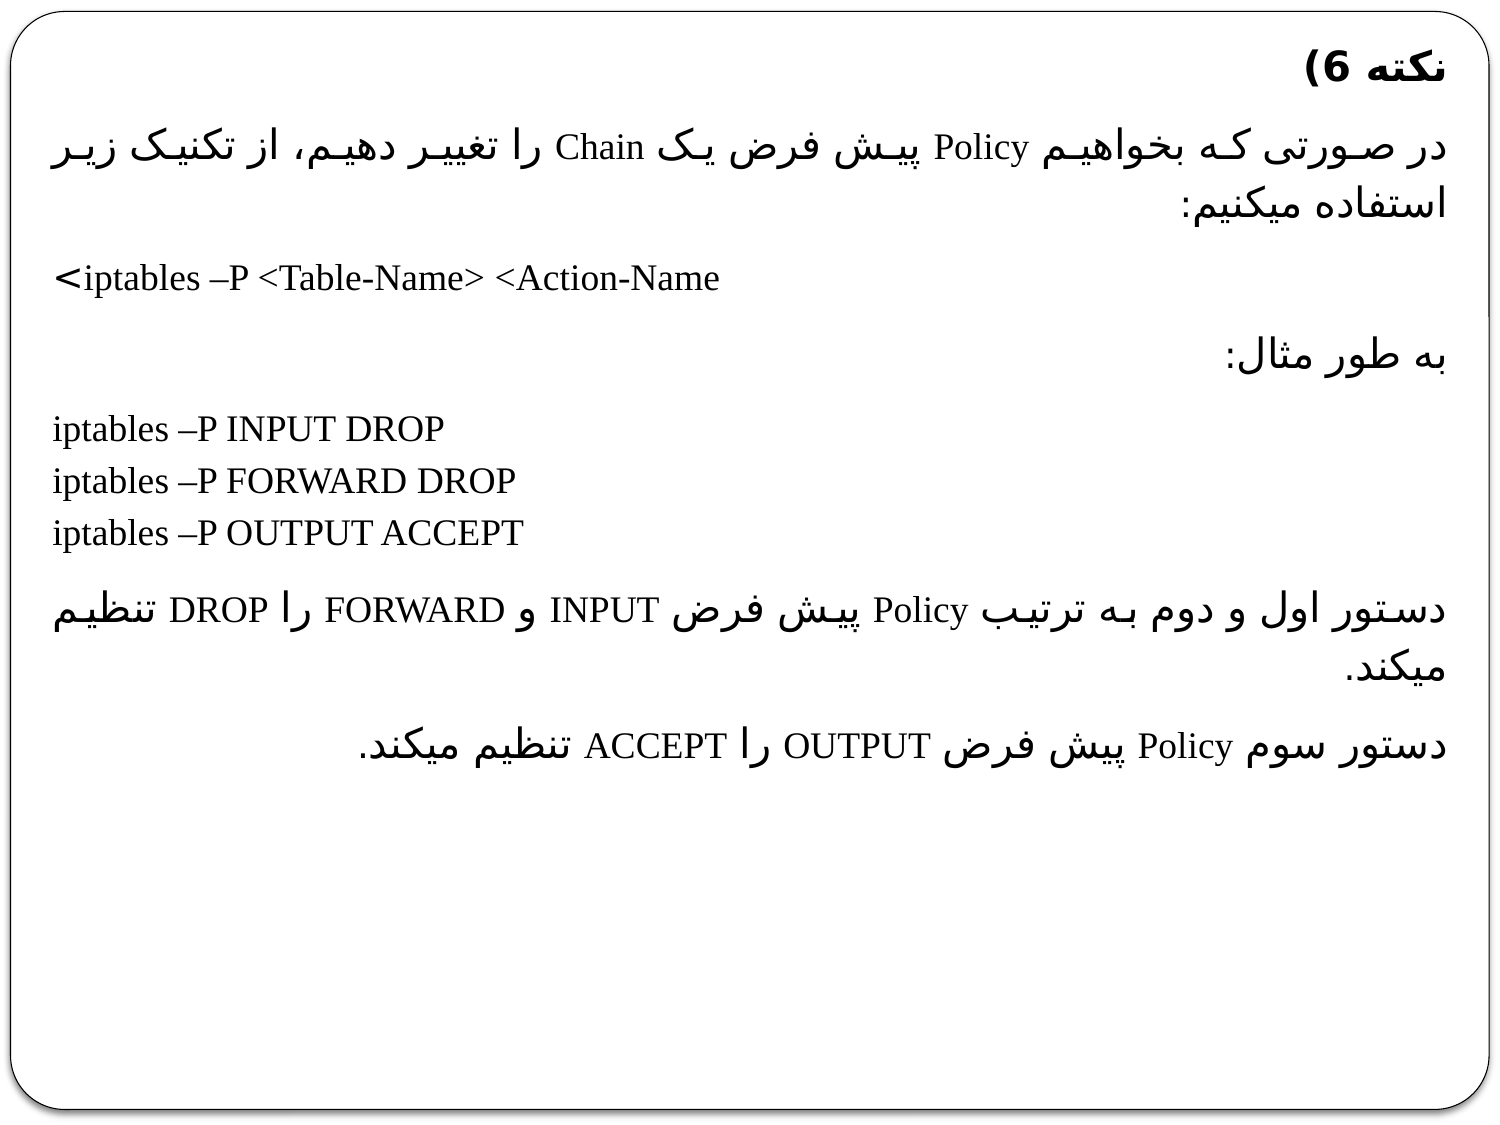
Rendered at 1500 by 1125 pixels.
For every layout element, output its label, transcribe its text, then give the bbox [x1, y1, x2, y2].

text_box نکته 6) در صورتی که بخواهیم Policy پیش فرض یک Chain را تغییر دهیم، از تکنیک زیر استفاده میکنیم: iptables –P <Table-Name> <Action-Name> به طور مثال: iptables –P INPUT DROP iptables –P FORWARD DROP iptables –P OUTPUT ACCEPT دستور اول و دوم به ترتیب Policy پیش فرض INPUT و FORWARD را DROP تنظیم میکند. دستور سوم Policy پیش فرض OUTPUT را ACCEPT تنظیم میکند. [37, 24, 1463, 775]
